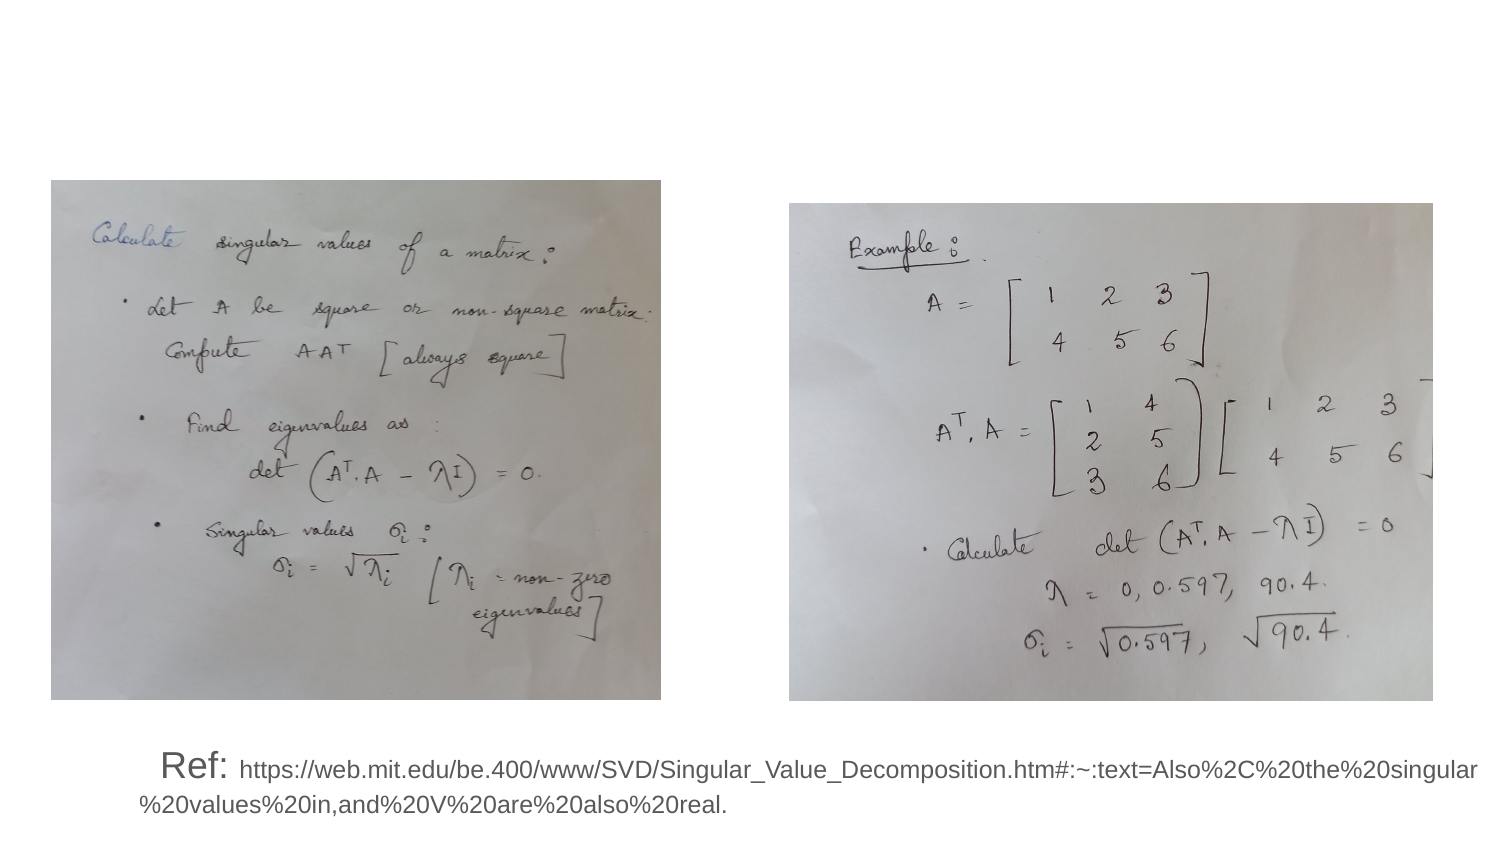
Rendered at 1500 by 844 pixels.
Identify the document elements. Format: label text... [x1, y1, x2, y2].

list Ref: https://web.mit.edu/be.400/www/SVD/Singular_Value_Decomposition.htm#:~:text=Also%2C%20the%20singular%20values%20in,and%20V%20are%20also%20real. [124, 723, 1500, 844]
picture [789, 202, 1433, 701]
picture [50, 179, 661, 701]
